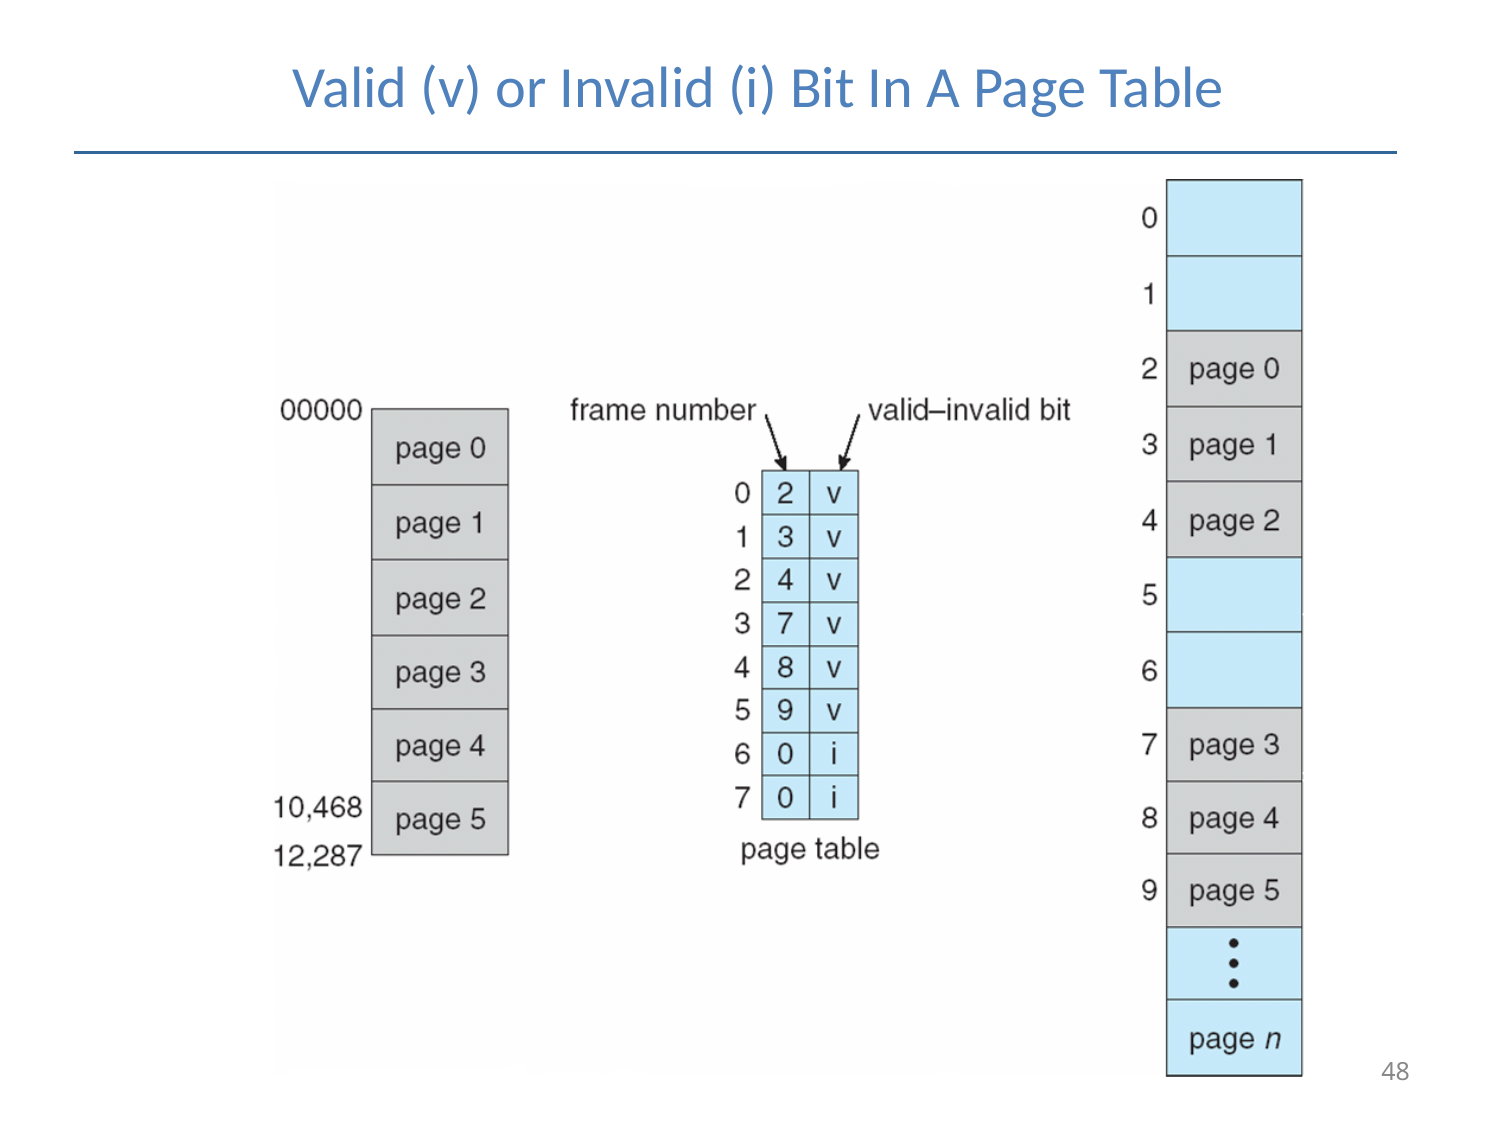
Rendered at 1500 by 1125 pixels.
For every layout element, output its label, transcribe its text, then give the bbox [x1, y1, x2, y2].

slide_number 48 [1074, 1042, 1425, 1103]
title Valid (v) or Invalid (i) Bit In A Page Table [129, 38, 1388, 131]
picture [269, 177, 1306, 1078]
